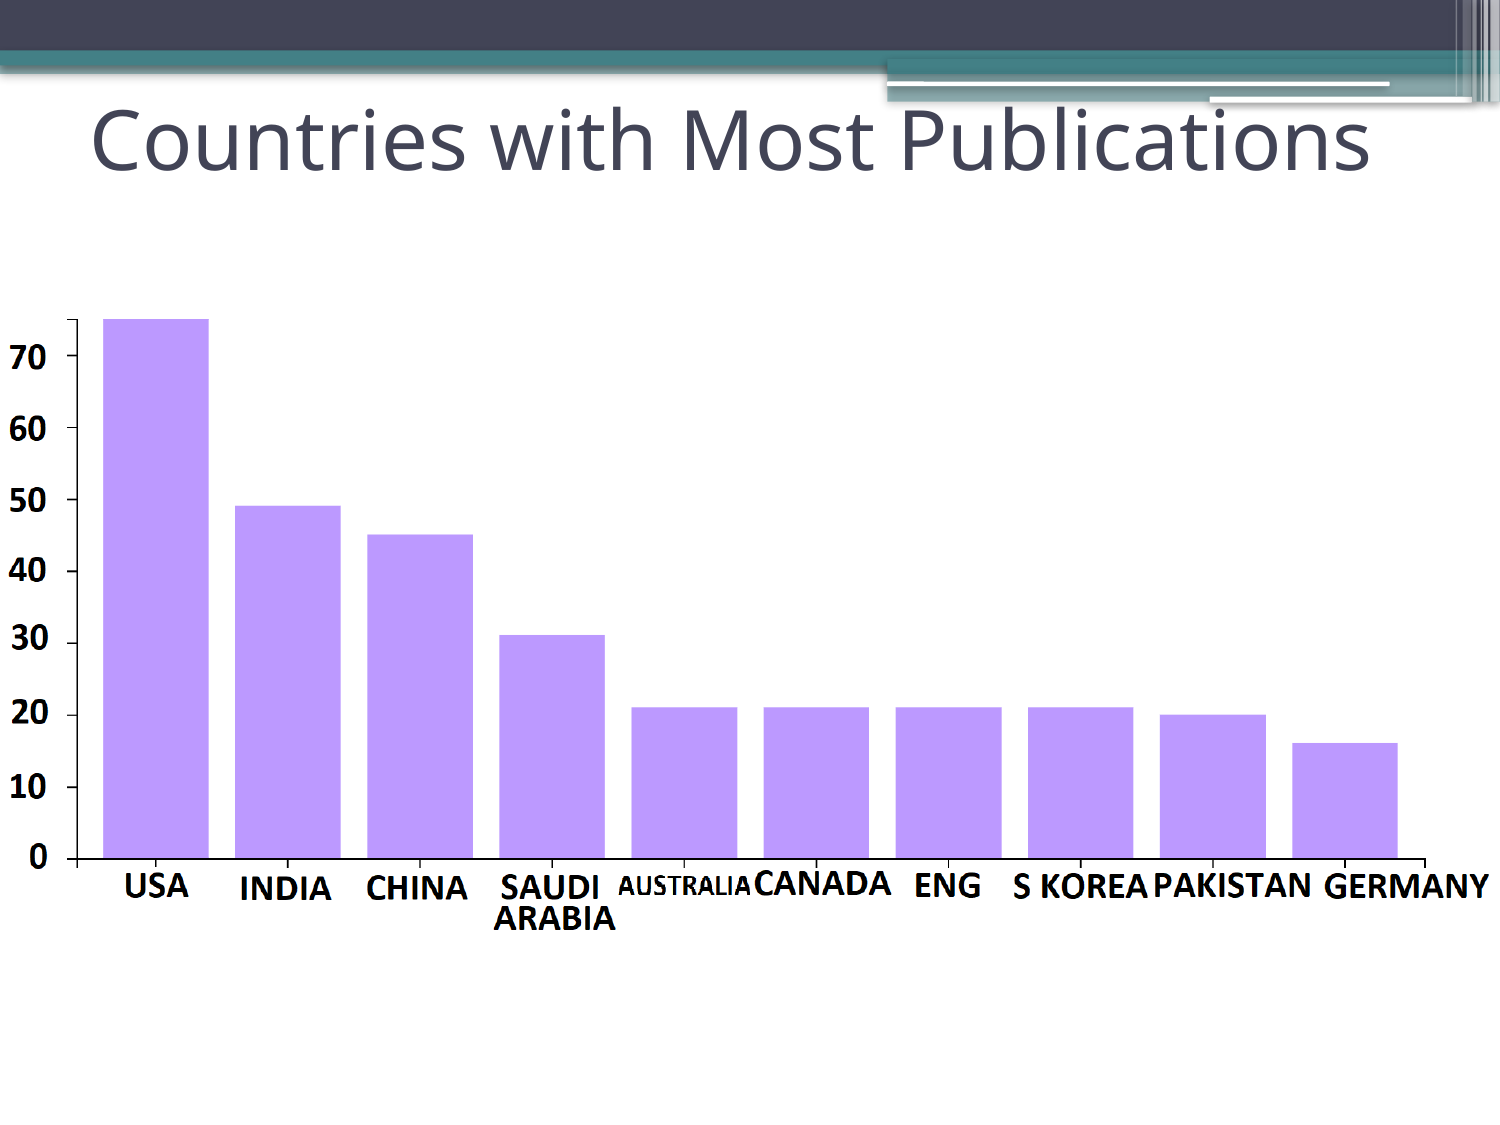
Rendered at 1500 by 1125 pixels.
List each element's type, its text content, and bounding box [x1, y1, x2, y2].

title Countries with Most Publications [75, 50, 1425, 225]
picture [0, 312, 1500, 943]
